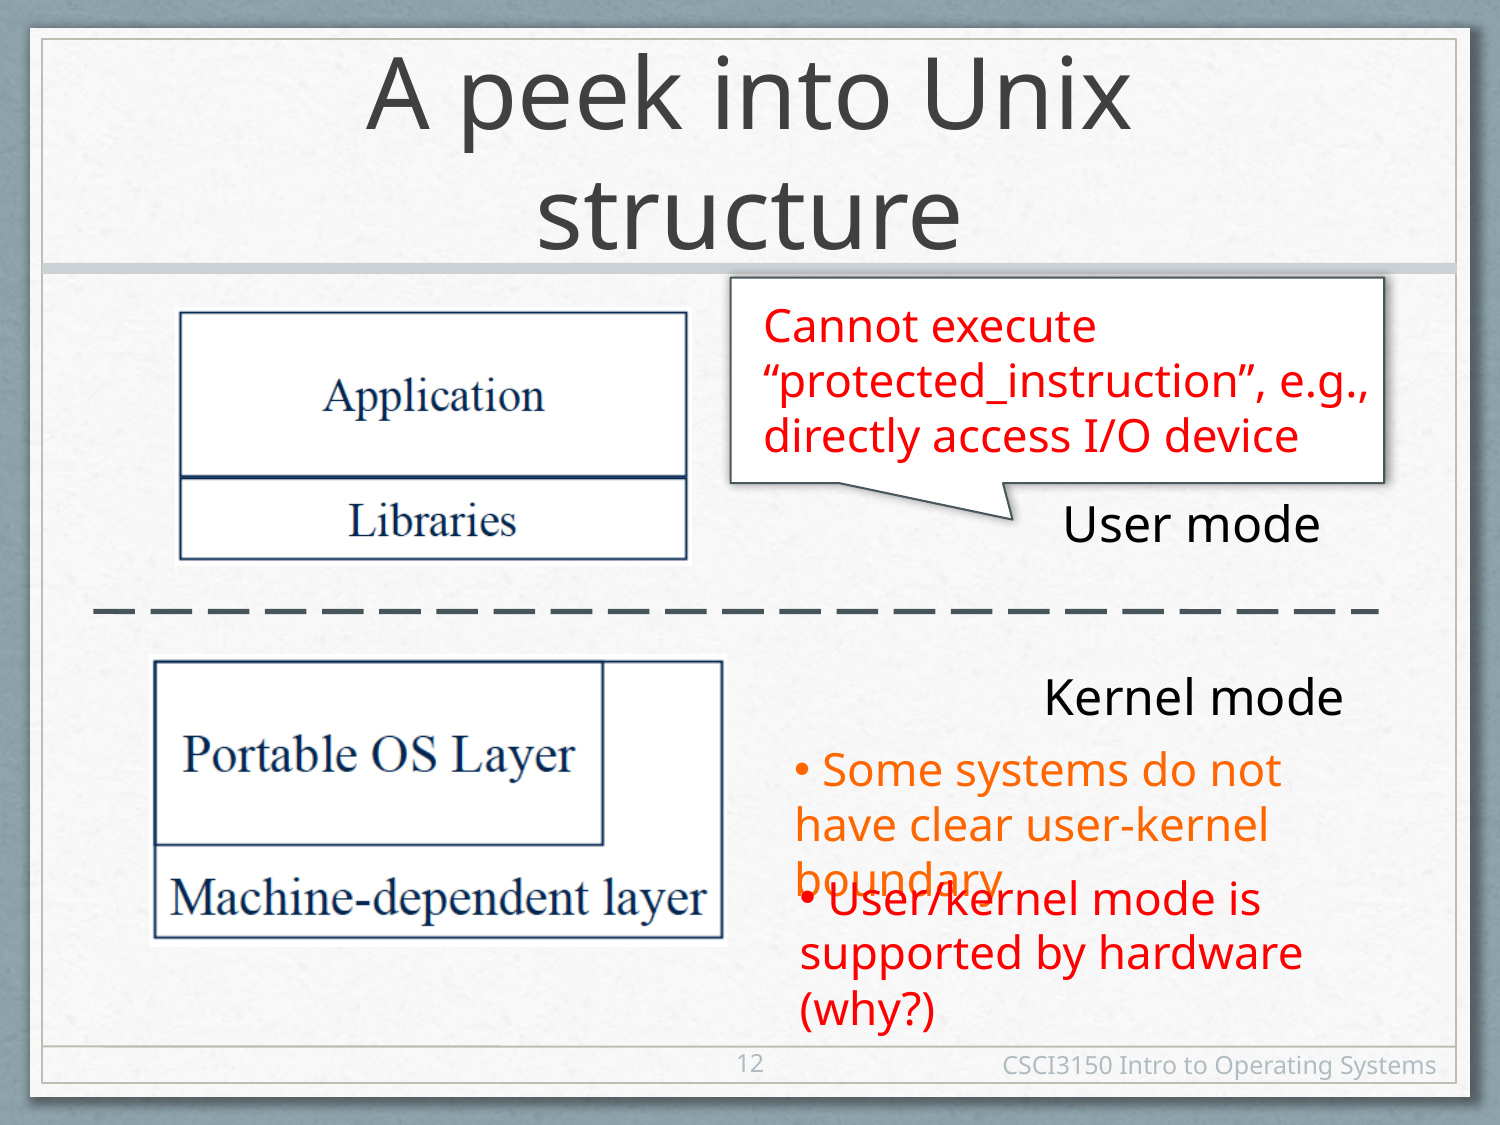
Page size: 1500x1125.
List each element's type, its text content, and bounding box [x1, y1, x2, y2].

text_box User mode [1048, 493, 1385, 560]
text_box Kernel mode [1029, 658, 1366, 734]
slide_number 12 [687, 1042, 813, 1088]
footer CSCI3150 Intro to Operating Systems [977, 1045, 1453, 1088]
title A peek into Unix structure [147, 40, 1353, 260]
text_box User/kernel mode is supported by hardware (why?) [784, 861, 1357, 1042]
text_box Some systems do not have clear user-kernel boundary [779, 733, 1352, 914]
picture [30, 28, 1470, 1097]
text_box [730, 277, 1412, 484]
